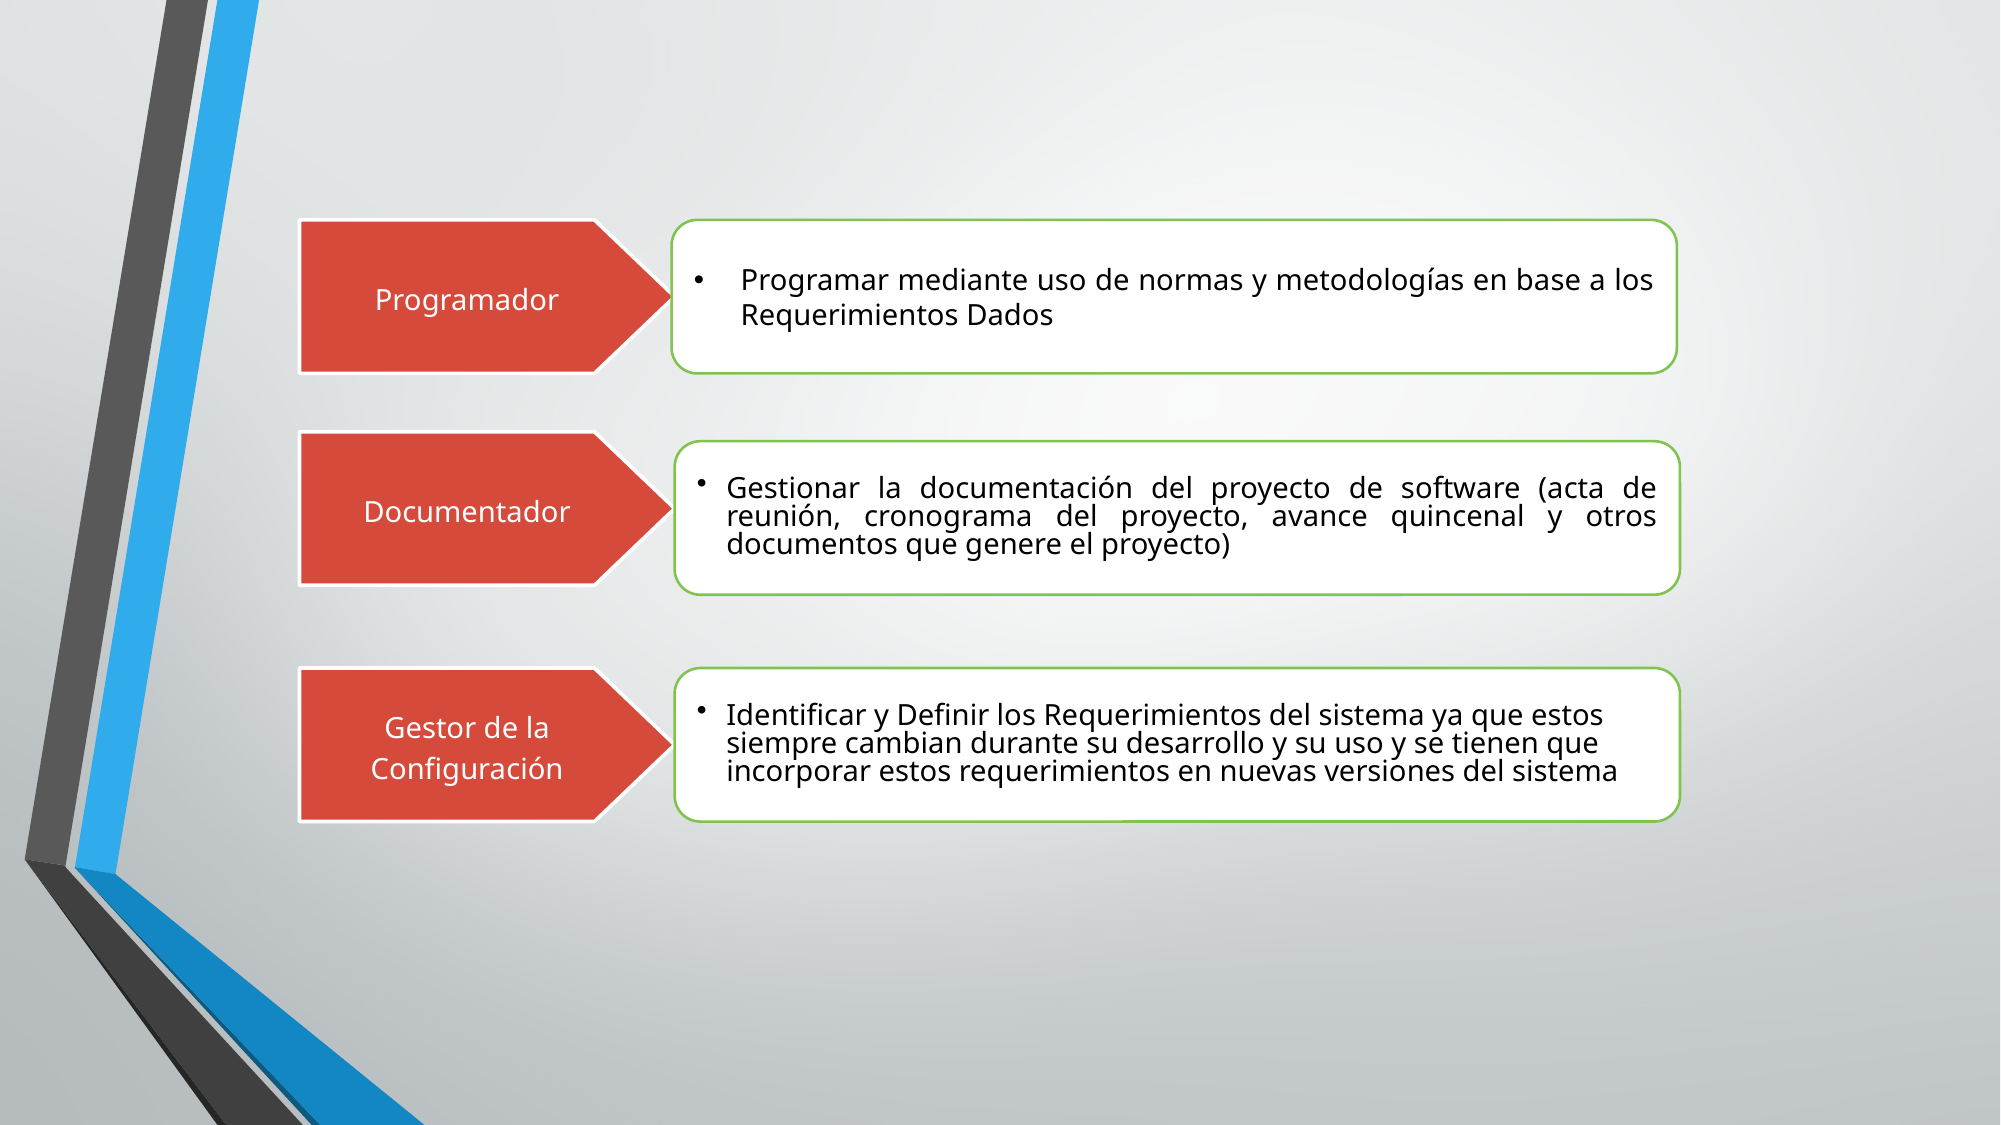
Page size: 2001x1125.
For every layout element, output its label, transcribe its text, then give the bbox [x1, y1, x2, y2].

text_box Gestionar la documentación del proyecto de software (acta de reunión, cronograma del proyecto, avance quincenal y otros documentos que genere el proyecto) [673, 439, 1682, 597]
text_box Programar mediante uso de normas y metodologías en base a los Requerimientos Dados [670, 218, 1679, 375]
text_box Gestor de la Configuración [297, 666, 673, 824]
text_box Documentador [297, 429, 673, 588]
text_box Programador [297, 218, 670, 376]
text_box Identificar y Definir los Requerimientos del sistema ya que estos siempre cambian durante su desarrollo y su uso y se tienen que incorporar estos requerimientos en nuevas versiones del sistema [673, 666, 1682, 823]
